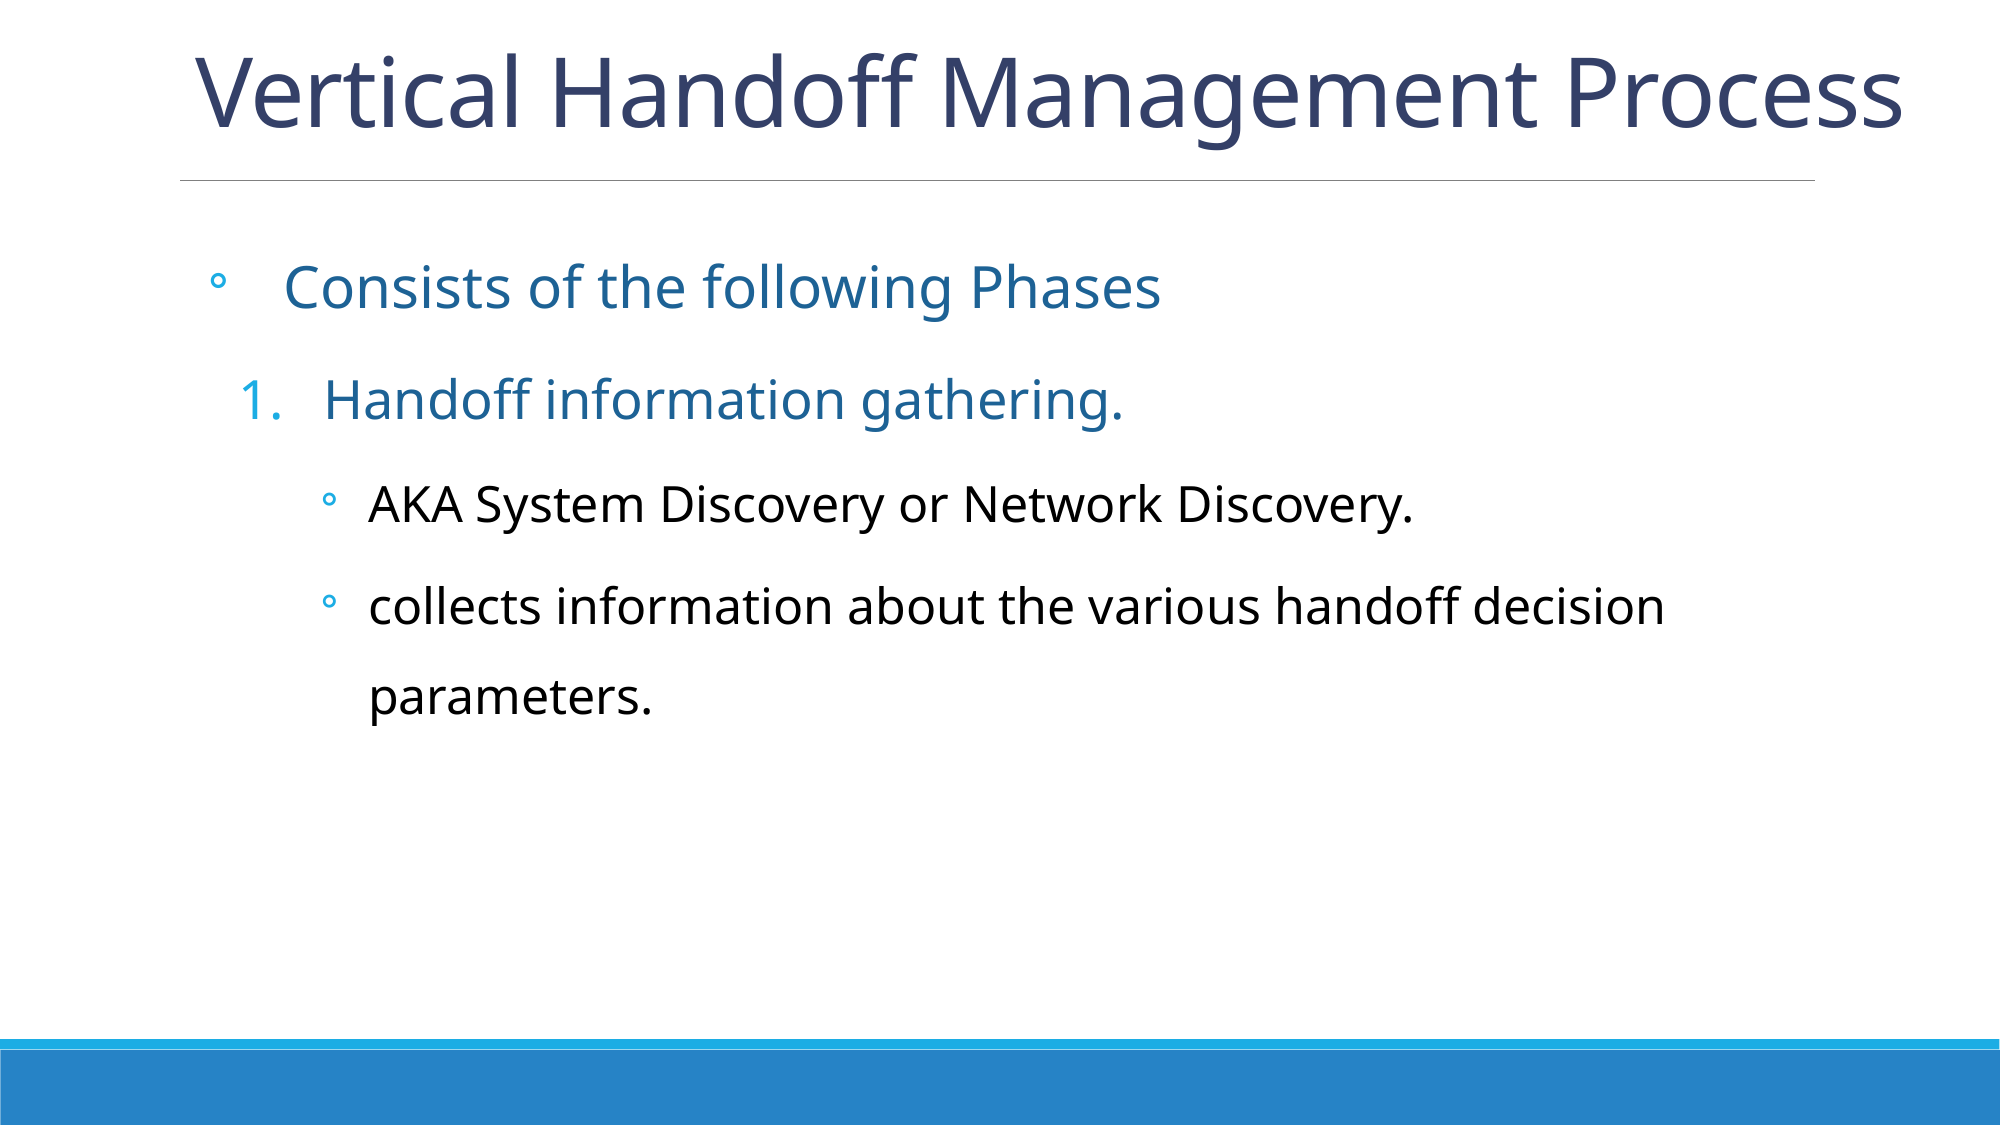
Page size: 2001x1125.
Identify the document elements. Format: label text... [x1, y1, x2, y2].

title Vertical Handoff Management Process [180, 38, 1932, 155]
list Consists of the following Phases Handoff information gathering. AKA System Discovery or Network Discovery. collects information about the various handoff decision parameters. [180, 207, 1830, 1023]
